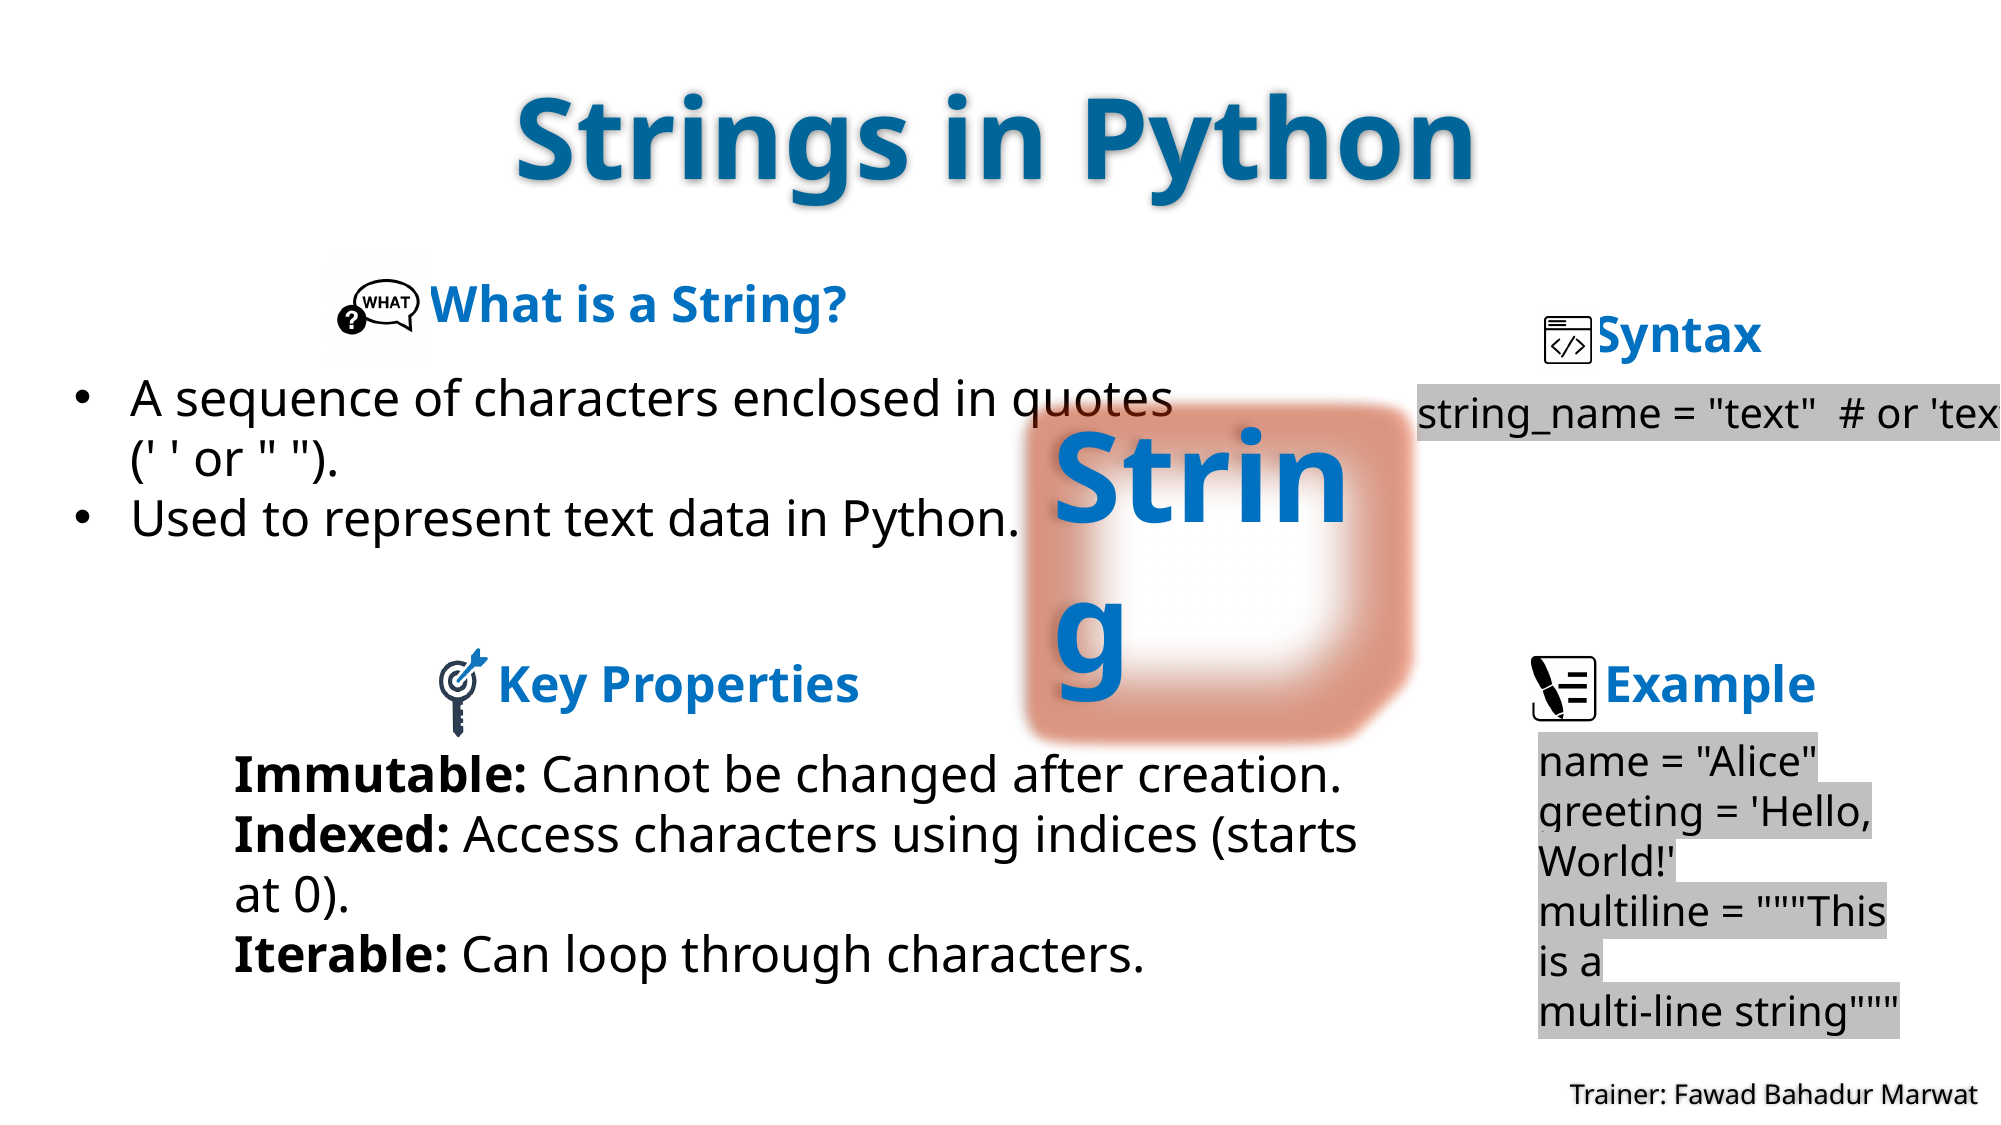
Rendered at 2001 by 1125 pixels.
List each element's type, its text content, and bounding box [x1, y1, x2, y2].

picture [324, 255, 432, 362]
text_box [58, 271, 1222, 497]
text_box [1523, 651, 1935, 995]
subtitle Trainer: Fawad Bahadur Marwat [1527, 1067, 2000, 1125]
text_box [1402, 302, 2000, 446]
text_box String [1125, 503, 1315, 639]
title Strings in Python [76, 16, 1919, 212]
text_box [219, 643, 1403, 932]
